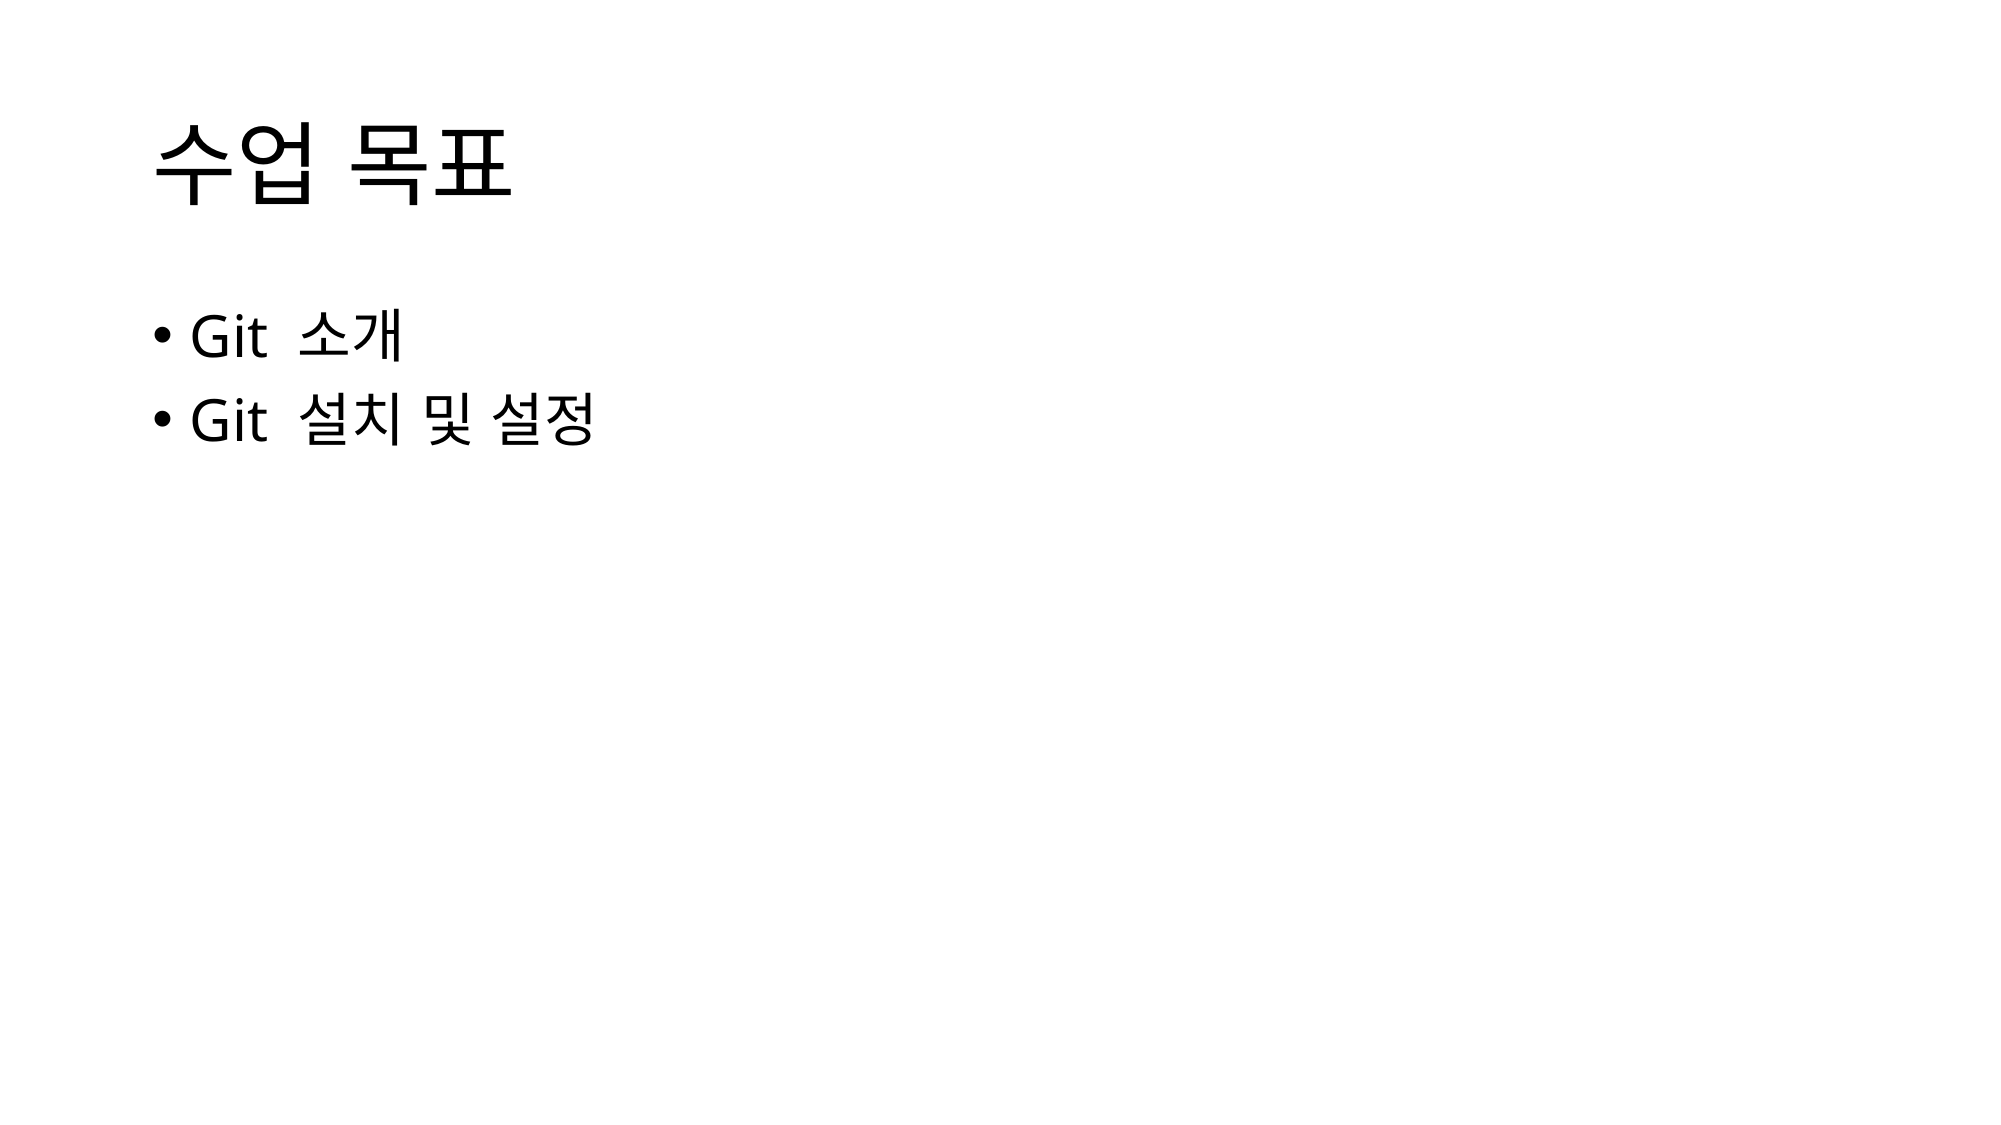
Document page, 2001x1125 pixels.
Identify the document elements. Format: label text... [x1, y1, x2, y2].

title 수업 목표 [137, 59, 1863, 278]
list Git 소개 Git 설치 및 설정 [137, 299, 1863, 1014]
